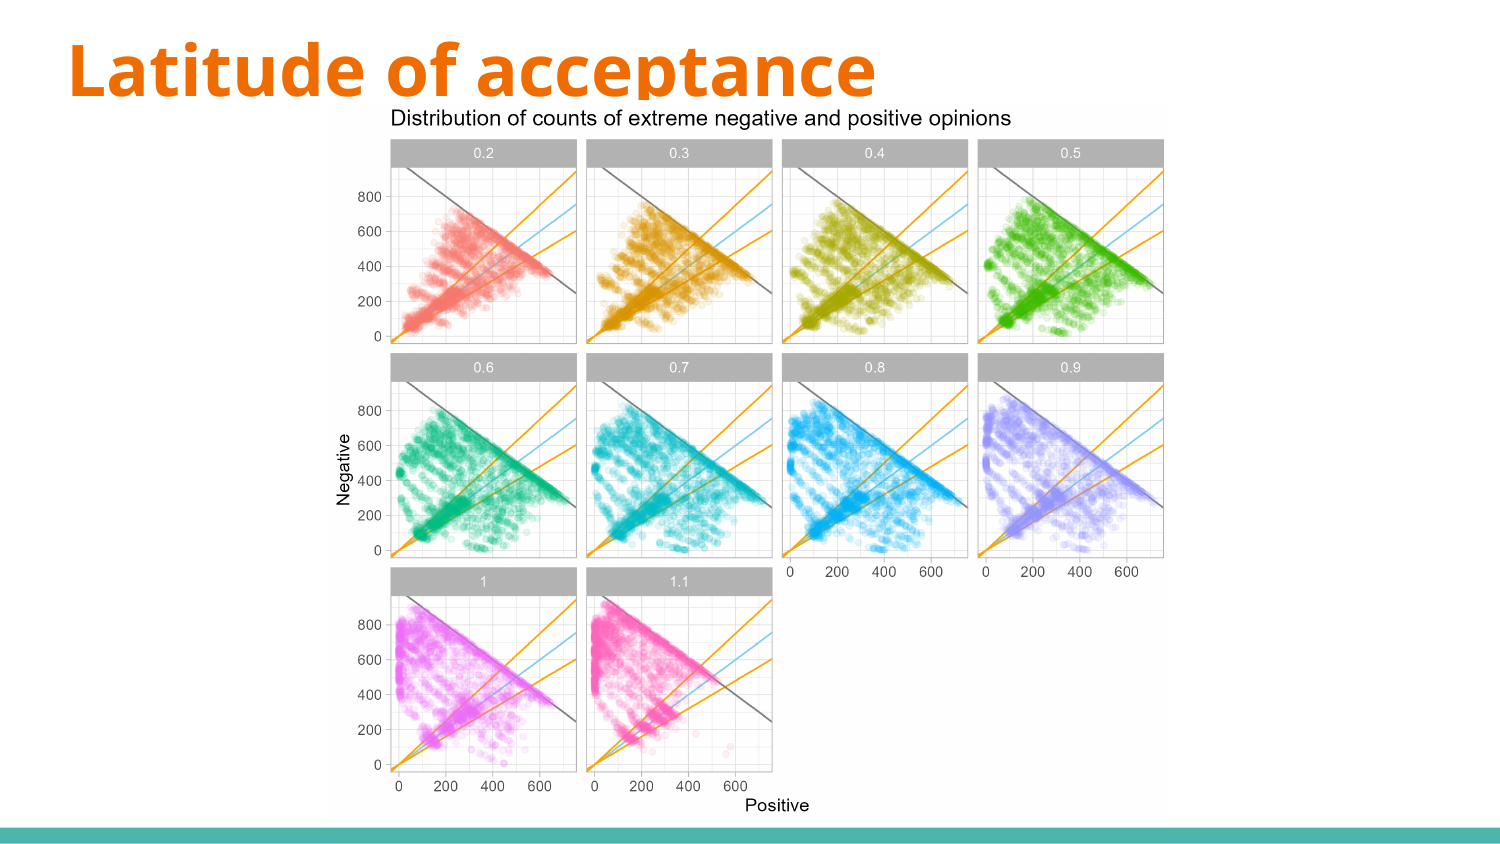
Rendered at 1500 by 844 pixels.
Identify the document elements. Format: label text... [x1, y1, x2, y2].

picture [327, 100, 1173, 825]
title Latitude of acceptance [51, 10, 1449, 127]
